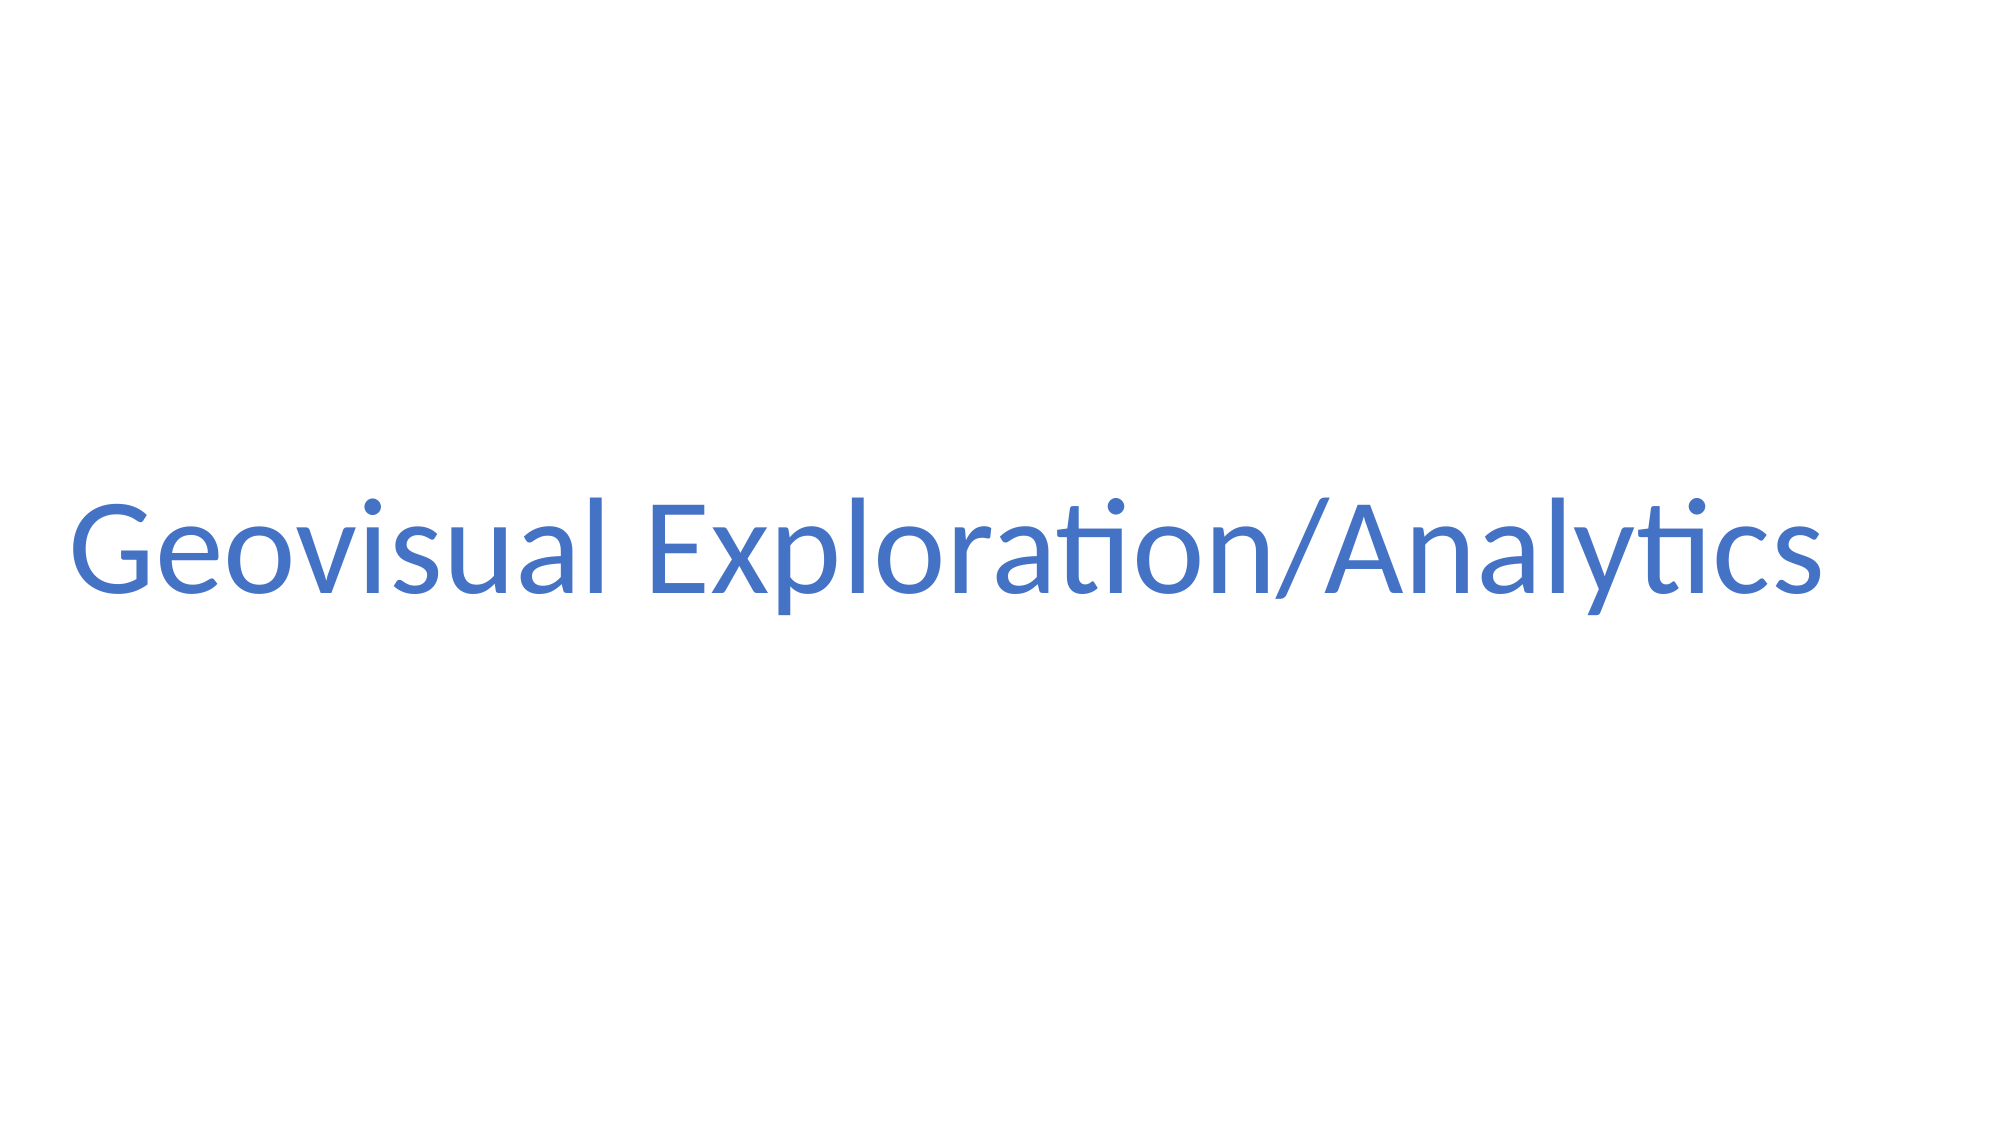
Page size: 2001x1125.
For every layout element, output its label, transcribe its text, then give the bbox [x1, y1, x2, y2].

text_box Geovisual Exploration/Analytics [53, 448, 1842, 628]
